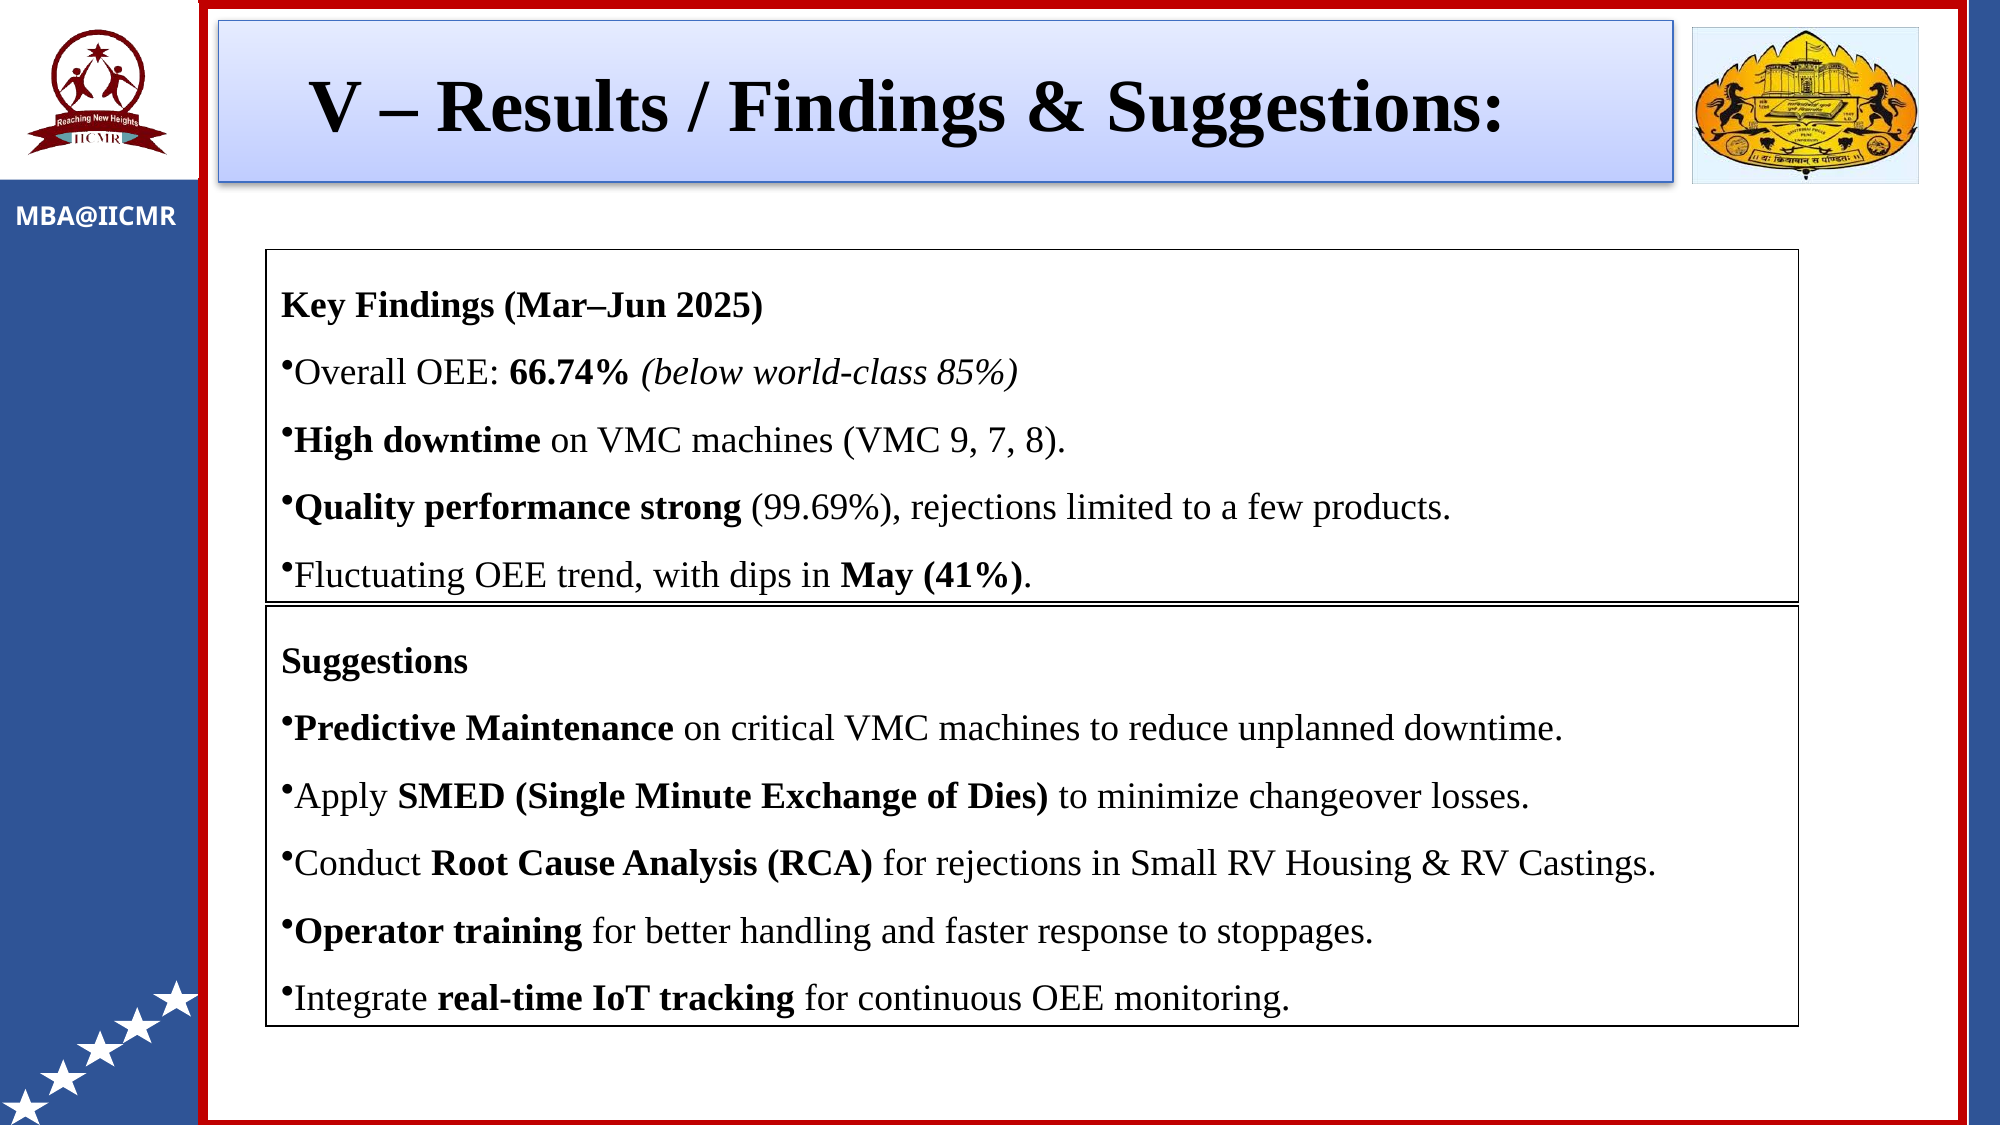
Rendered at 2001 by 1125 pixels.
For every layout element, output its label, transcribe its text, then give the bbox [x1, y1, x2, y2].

picture [1692, 27, 1919, 185]
text_box Suggestions Predictive Maintenance on critical VMC machines to reduce unplanned downtime. Apply SMED (Single Minute Exchange of Dies) to minimize changeover losses. Conduct Root Cause Analysis (RCA) for rejections in Small RV Housing & RV Castings. Operator training for better handling and faster response to stoppages. Integrate real-time IoT tracking for continuous OEE monitoring. [266, 605, 1799, 1026]
picture [0, 2, 200, 178]
title V – Results / Findings & Suggestions: [218, 20, 1674, 183]
text_box Key Findings (Mar–Jun 2025) Overall OEE: 66.74% (below world-class 85%) High downtime on VMC machines (VMC 9, 7, 8). Quality performance strong (99.69%), rejections limited to a few products. Fluctuating OEE trend, with dips in May (41%). [266, 249, 1799, 602]
